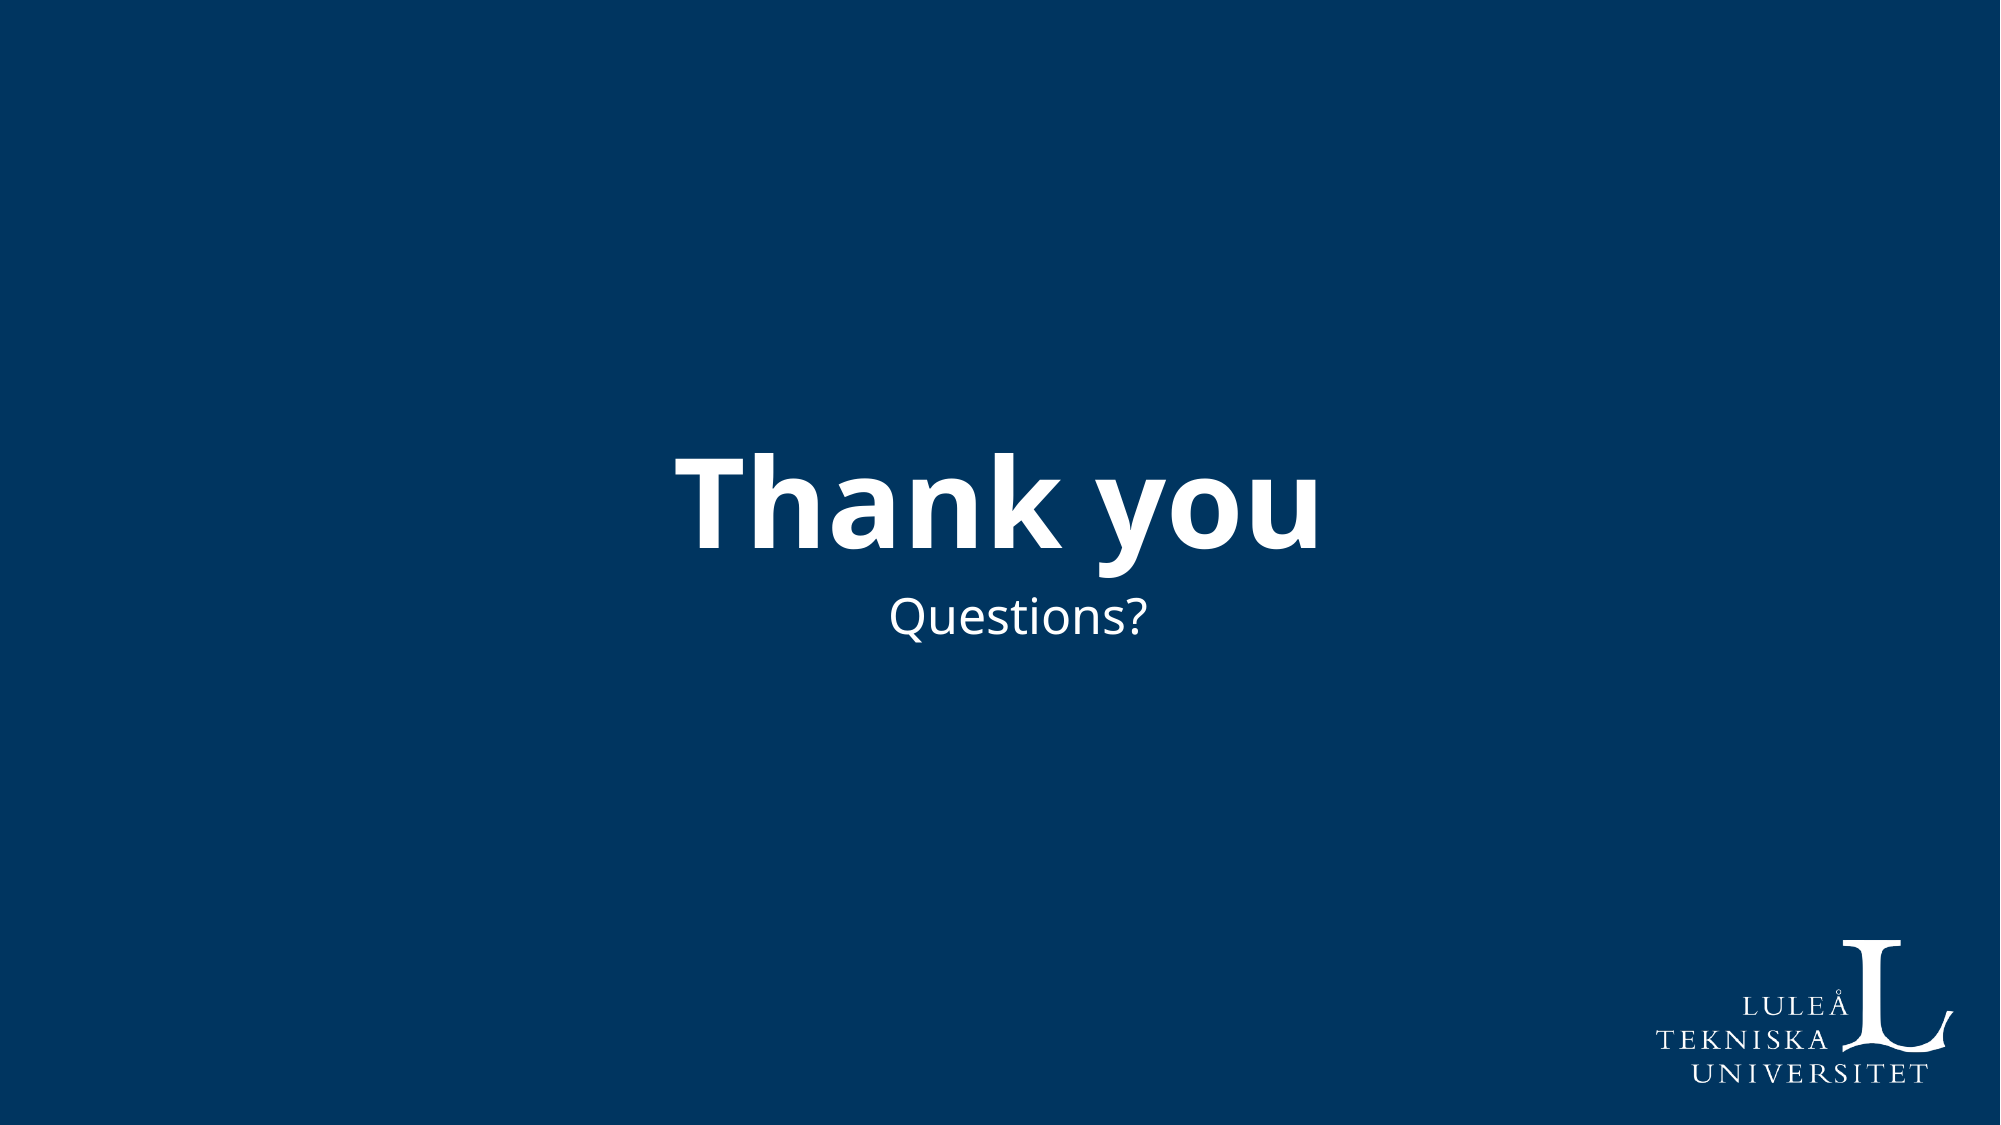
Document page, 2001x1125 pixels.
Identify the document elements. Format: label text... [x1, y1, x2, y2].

picture [1656, 940, 1954, 1083]
subtitle Questions? [249, 590, 1750, 863]
title Thank you [249, 184, 1750, 576]
